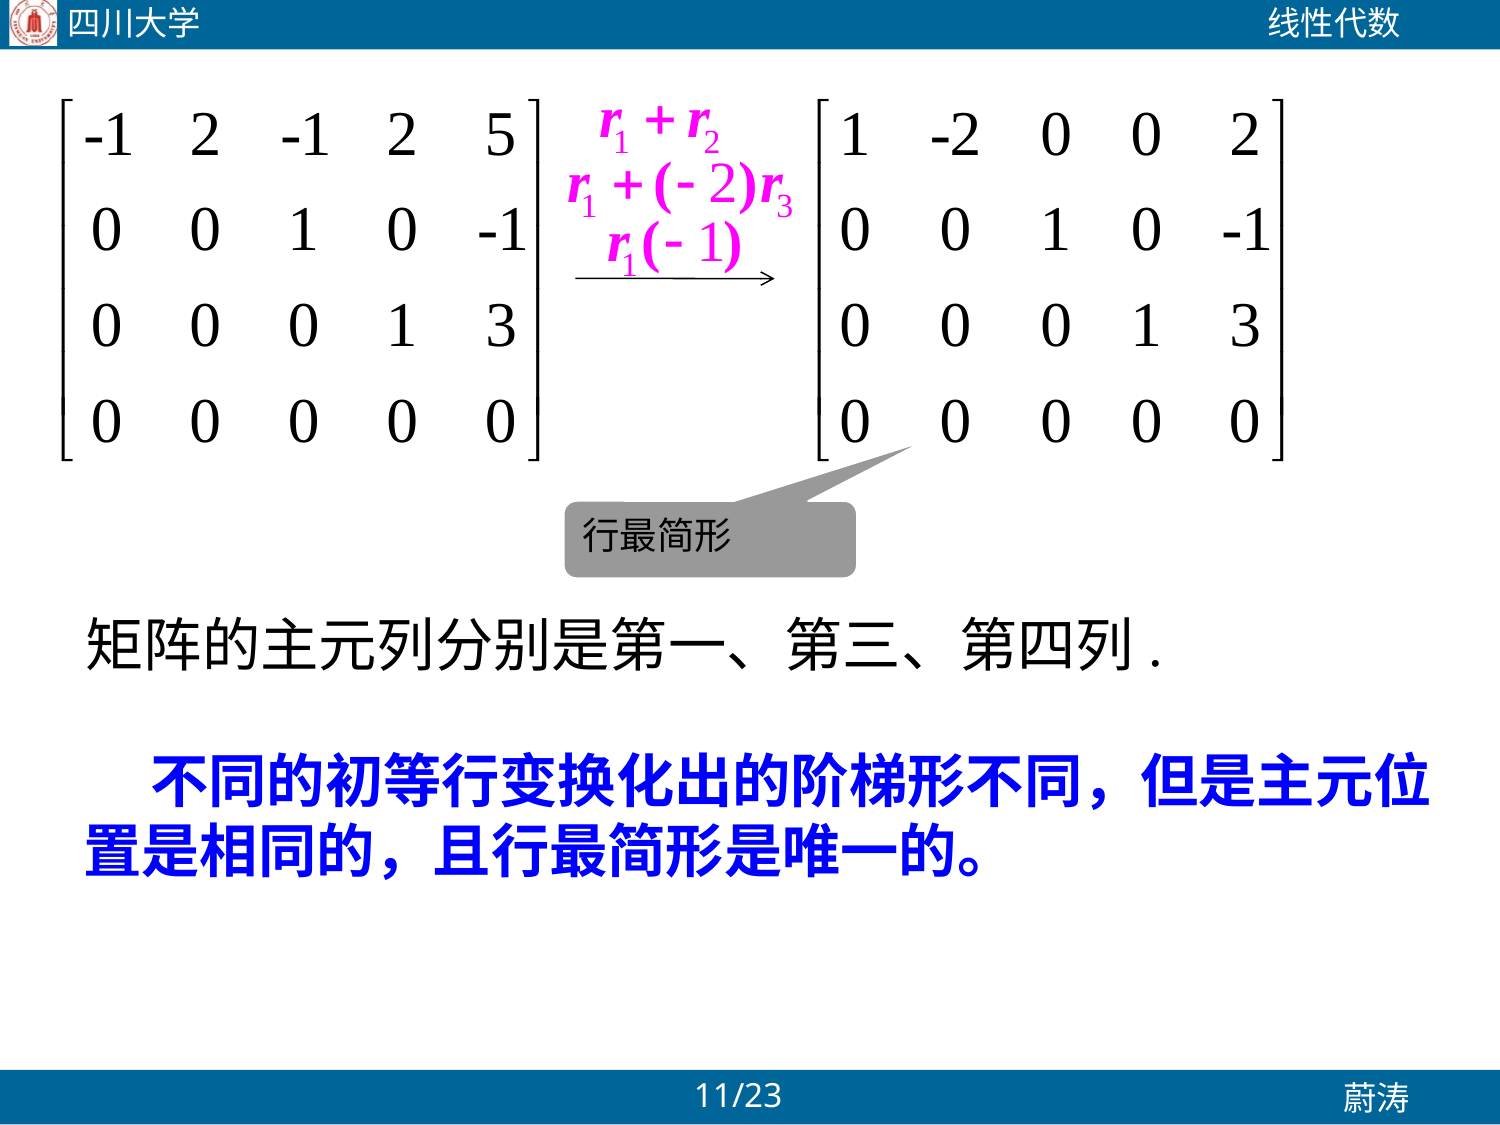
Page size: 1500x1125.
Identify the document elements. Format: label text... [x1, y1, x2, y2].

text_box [604, 208, 747, 283]
text_box 行最简形 [563, 473, 863, 579]
text_box 矩阵的主元列分别是第一、第三、第四列. [70, 600, 1178, 686]
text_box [52, 95, 554, 466]
slide_number /23 [667, 1067, 798, 1125]
text_box 不同的初等行变换化出的阶梯形不同，但是主元位置是相同的，且行最简形是唯一的。 [68, 736, 1449, 892]
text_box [596, 85, 724, 159]
picture [10, 0, 57, 45]
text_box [563, 149, 796, 224]
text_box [808, 95, 1298, 466]
